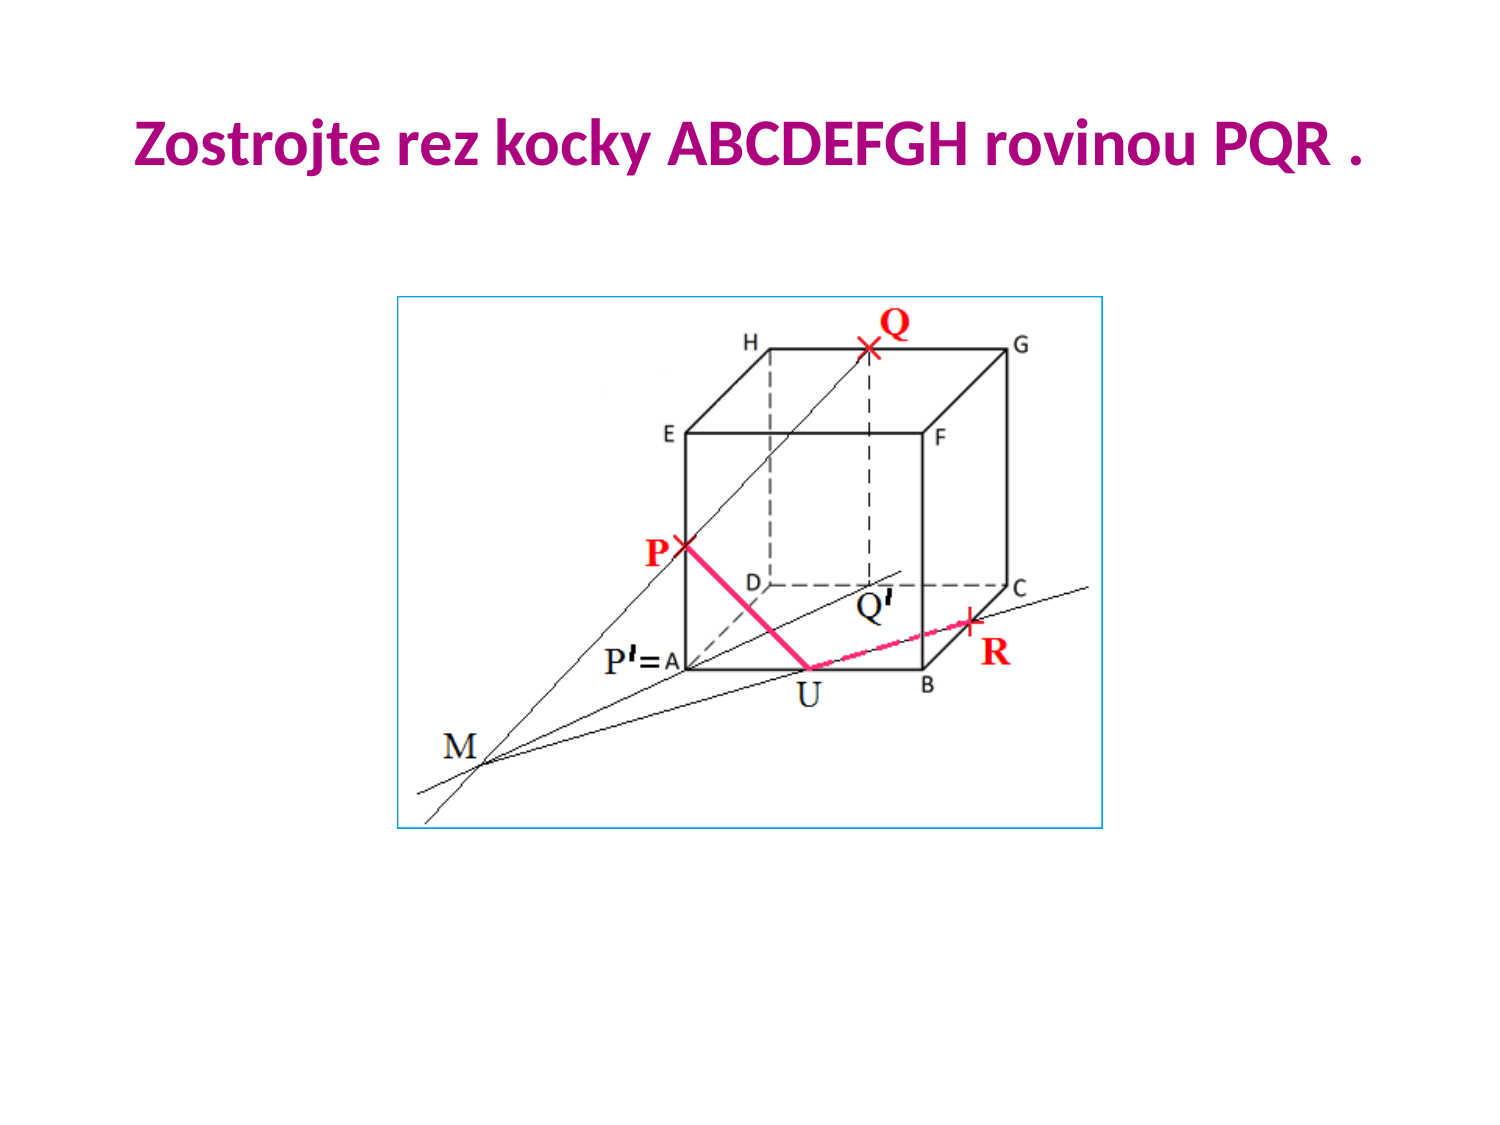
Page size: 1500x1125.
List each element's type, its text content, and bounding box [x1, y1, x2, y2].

picture [399, 298, 1101, 827]
title Zostrojte rez kocky ABCDEFGH rovinou PQR . [75, 45, 1425, 233]
